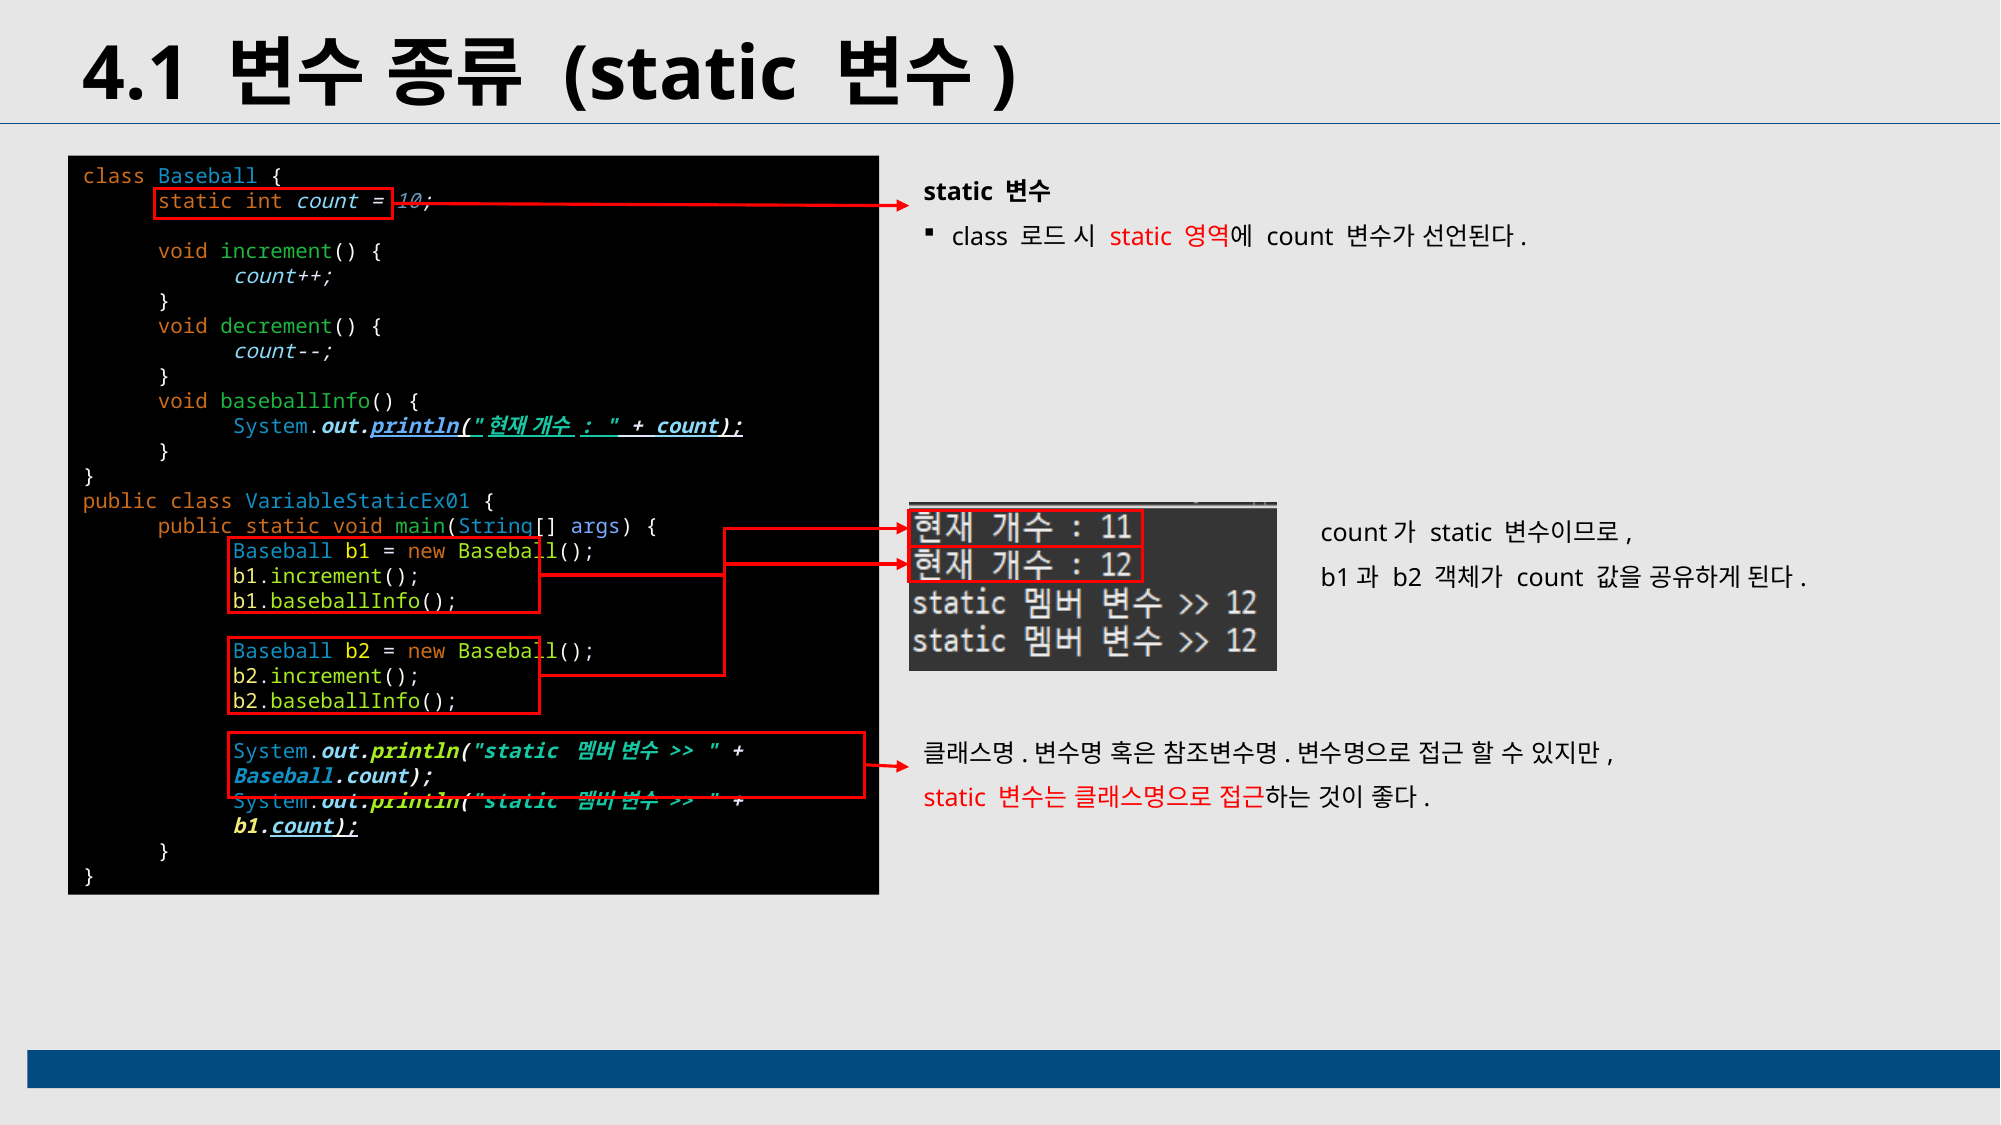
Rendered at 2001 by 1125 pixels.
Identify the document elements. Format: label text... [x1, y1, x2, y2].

picture [908, 502, 1277, 671]
text_box class Baseball { static int count = 10; void increment() { count++; } void decrement() { count--; } void baseballInfo() { System.out.println("현재 개수 : " + count); } } public class VariableStaticEx01 { public static void main(String[] args) { Baseball b1 = new Baseball(); b1.increment(); b1.baseballInfo(); Baseball b2 = new Baseball(); b2.increment(); b2.baseballInfo(); System.out.println("static 멤버 변수 >> " + Baseball.count); System.out.println("static 멤버 변수 >> " + b1.count); } } [68, 155, 880, 895]
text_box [539, 528, 910, 564]
text_box [228, 637, 540, 714]
text_box [228, 732, 865, 798]
text_box 4.1 변수 종류 (static 변수) [68, 17, 1375, 122]
text_box count가 static 변수이므로, b1과 b2 객체가 count 값을 공유하게 된다. [1305, 494, 1839, 599]
text_box [228, 537, 539, 613]
text_box static 변수 class 로드 시 static 영역에 count 변수가 선언된다. [908, 153, 1550, 258]
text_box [539, 564, 910, 676]
text_box [154, 188, 393, 219]
text_box [26, 1049, 2000, 1089]
text_box 클래스명.변수명 혹은 참조변수명.변수명으로 접근 할 수 있지만, static 변수는 클래스명으로 접근하는 것이 좋다. [908, 714, 1682, 820]
